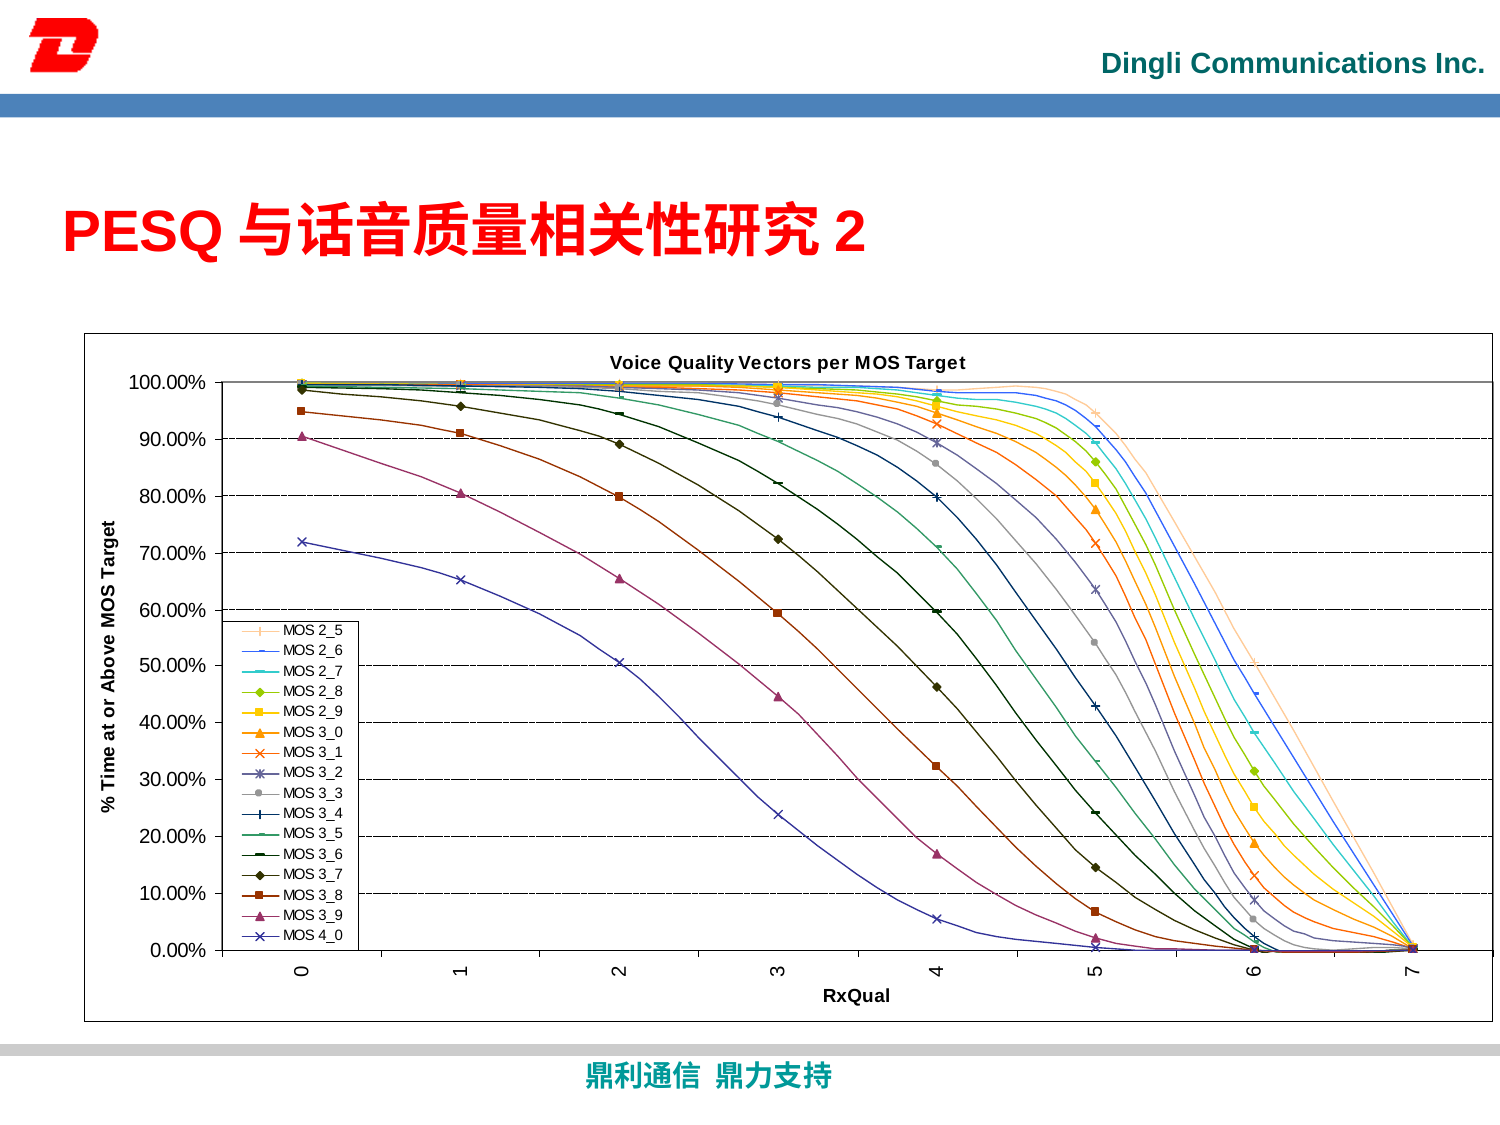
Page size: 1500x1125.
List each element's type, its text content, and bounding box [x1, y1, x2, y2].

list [76, 326, 1500, 1028]
picture [29, 18, 100, 74]
title PESQ与话音质量相关性研究2 [62, 185, 1438, 271]
